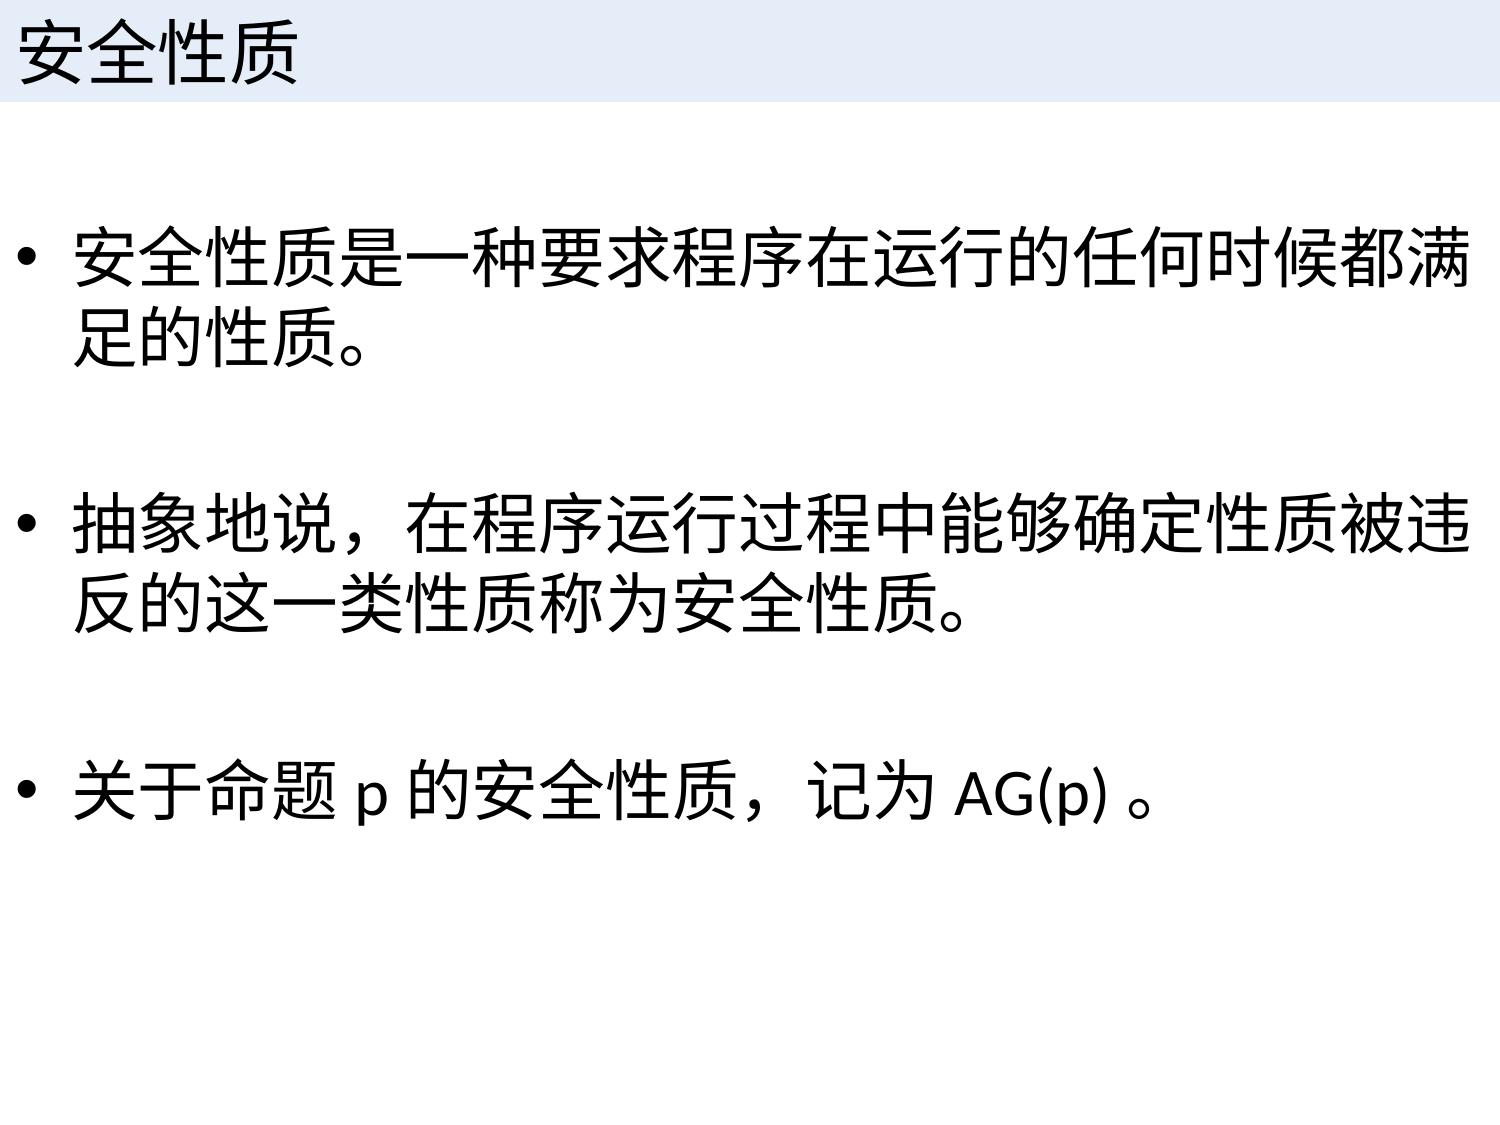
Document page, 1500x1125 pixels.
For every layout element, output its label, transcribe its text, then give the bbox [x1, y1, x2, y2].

title 安全性质 [0, 0, 1500, 103]
list 安全性质是一种要求程序在运行的任何时候都满足的性质。 抽象地说，在程序运行过程中能够确定性质被违反的这一类性质称为安全性质。 关于命题p的安全性质，记为AG(p)。 [0, 207, 1500, 1125]
